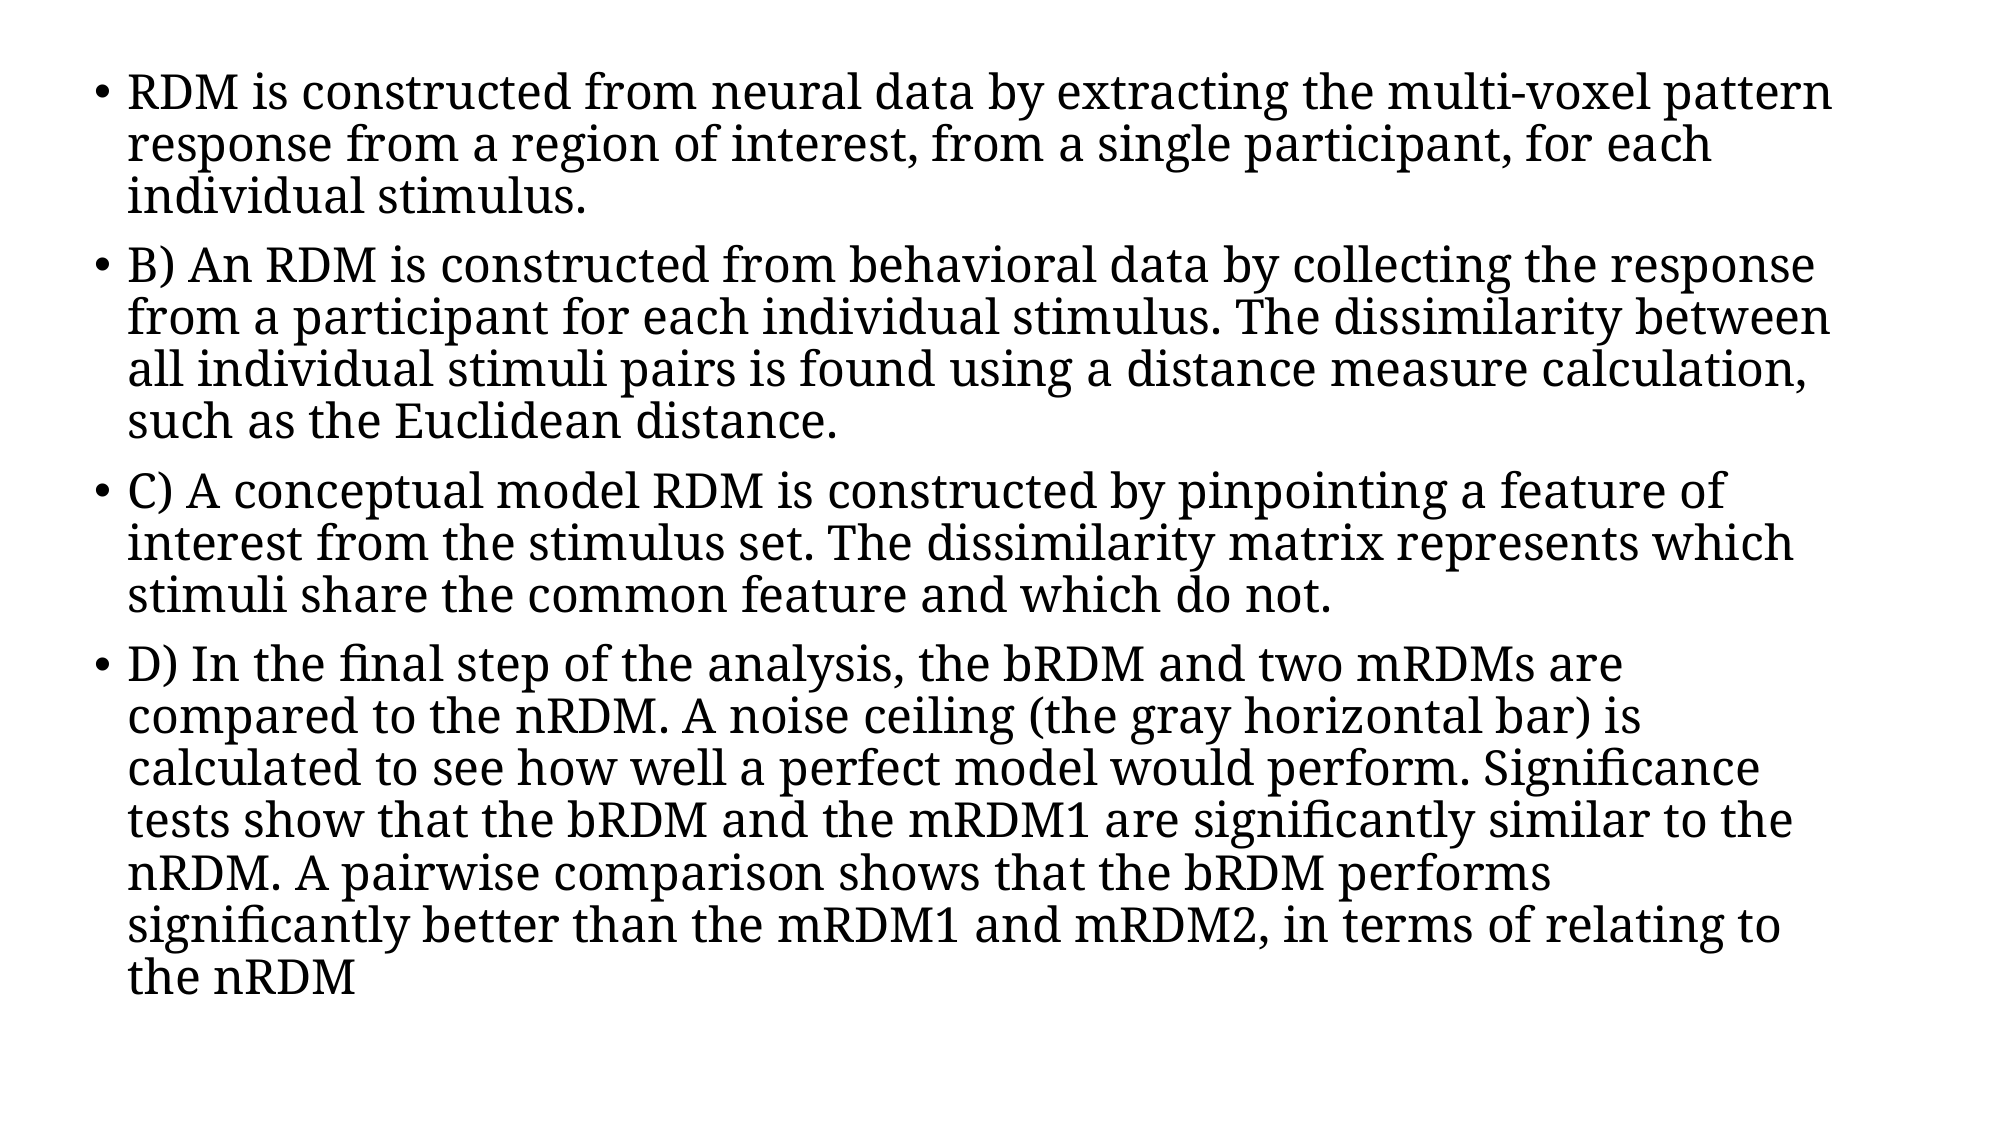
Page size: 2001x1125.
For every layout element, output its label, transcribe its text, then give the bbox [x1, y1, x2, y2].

list RDM is constructed from neural data by extracting the multi-voxel pattern response from a region of interest, from a single participant, for each individual stimulus. B) An RDM is constructed from behavioral data by collecting the response from a participant for each individual stimulus. The dissimilarity between all individual stimuli pairs is found using a distance measure calculation, such as the Euclidean distance. C) A conceptual model RDM is constructed by pinpointing a feature of interest from the stimulus set. The dissimilarity matrix represents which stimuli share the common feature and which do not. D) In the final step of the analysis, the bRDM and two mRDMs are compared to the nRDM. A noise ceiling (the gray horizontal bar) is calculated to see how well a perfect model would perform. Significance tests show that the bRDM and the mRDM1 are significantly similar to the nRDM. A pairwise comparison shows that the bRDM performs significantly better than the mRDM1 and mRDM2, in terms of relating to the nRDM [79, 60, 1863, 1014]
